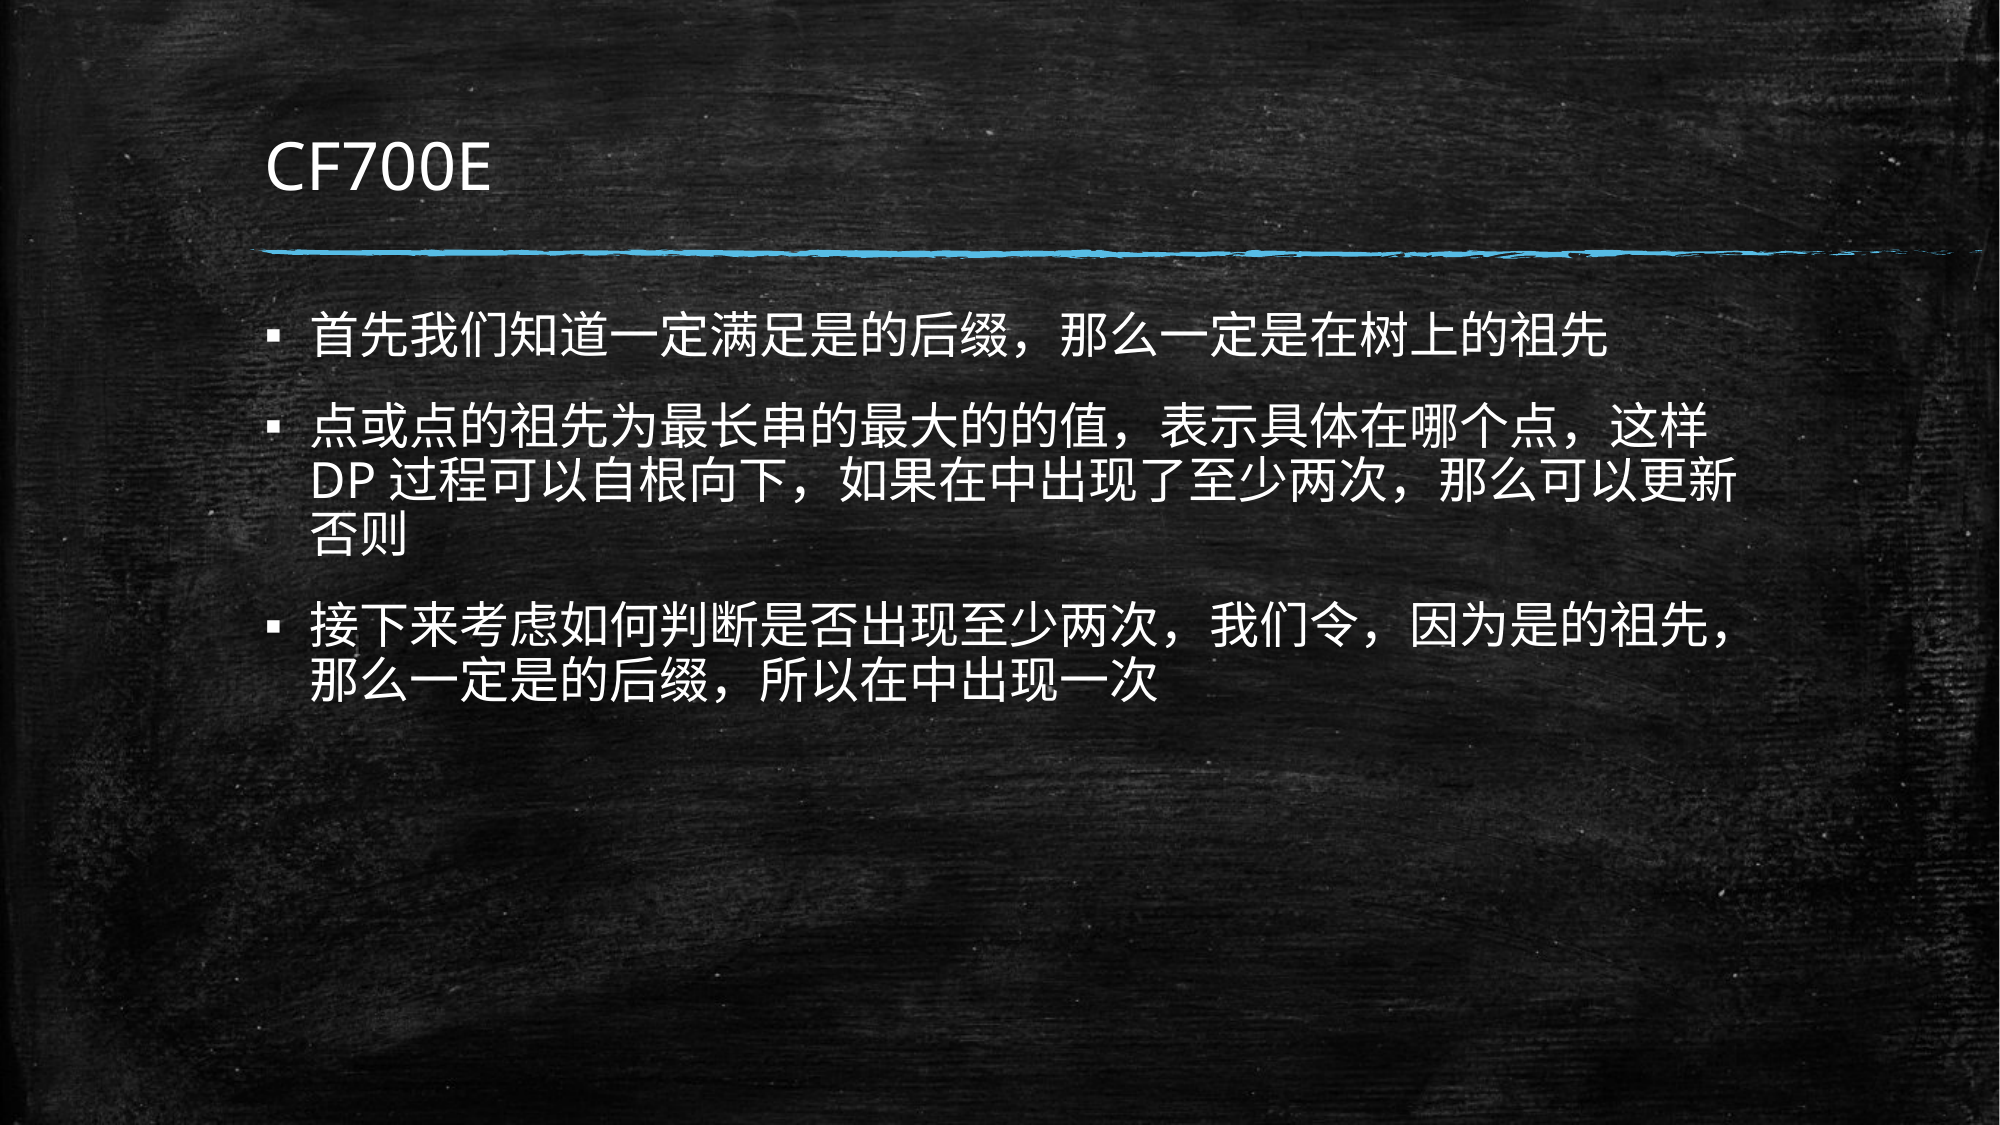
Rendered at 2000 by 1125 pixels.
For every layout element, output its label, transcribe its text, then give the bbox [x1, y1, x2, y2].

title CF700E [249, 45, 1750, 213]
